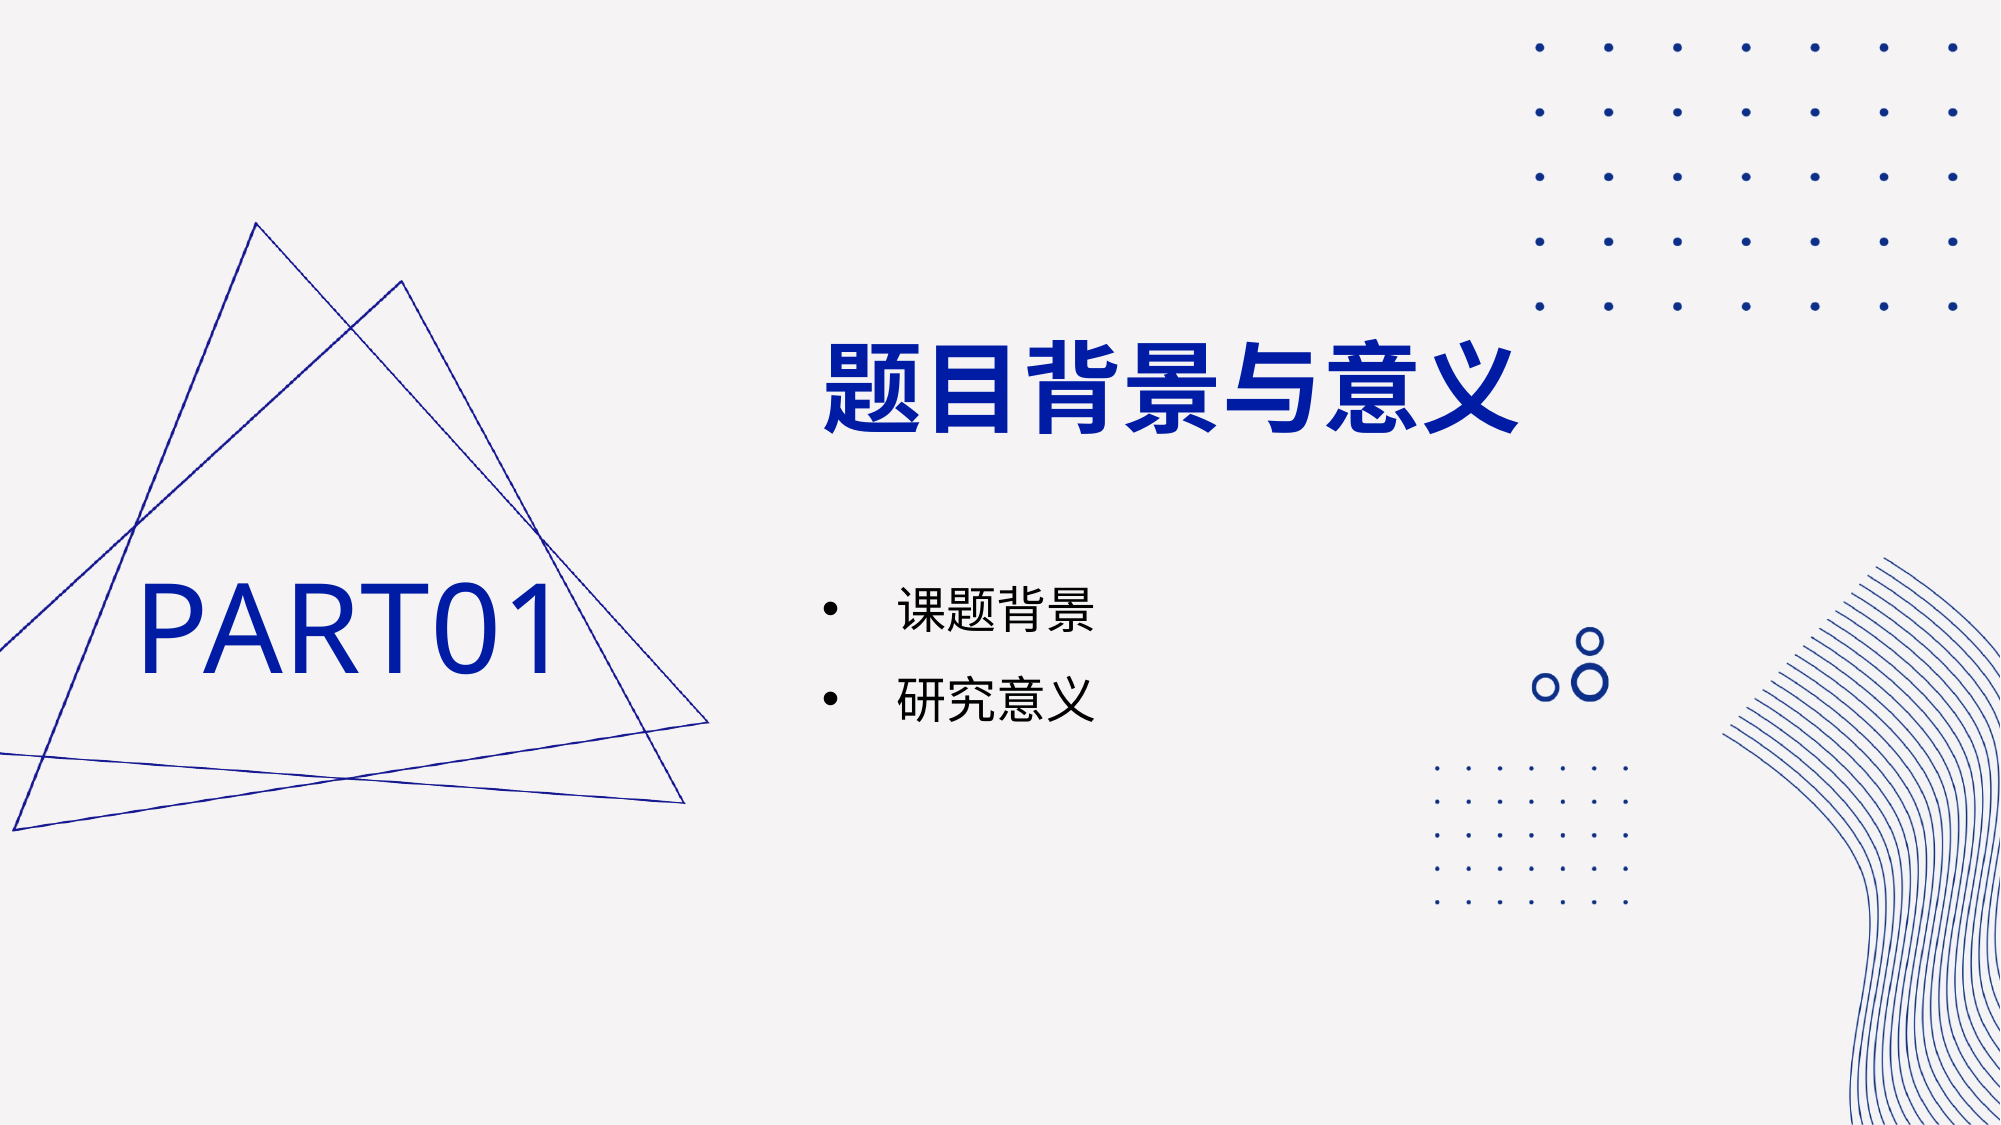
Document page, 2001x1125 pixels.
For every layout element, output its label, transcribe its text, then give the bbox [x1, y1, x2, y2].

text_box PART01 [119, 540, 589, 706]
picture [0, 0, 2000, 1125]
text_box 题目背景与意义 [807, 318, 1538, 453]
text_box 课题背景 研究意义 [807, 540, 1124, 736]
